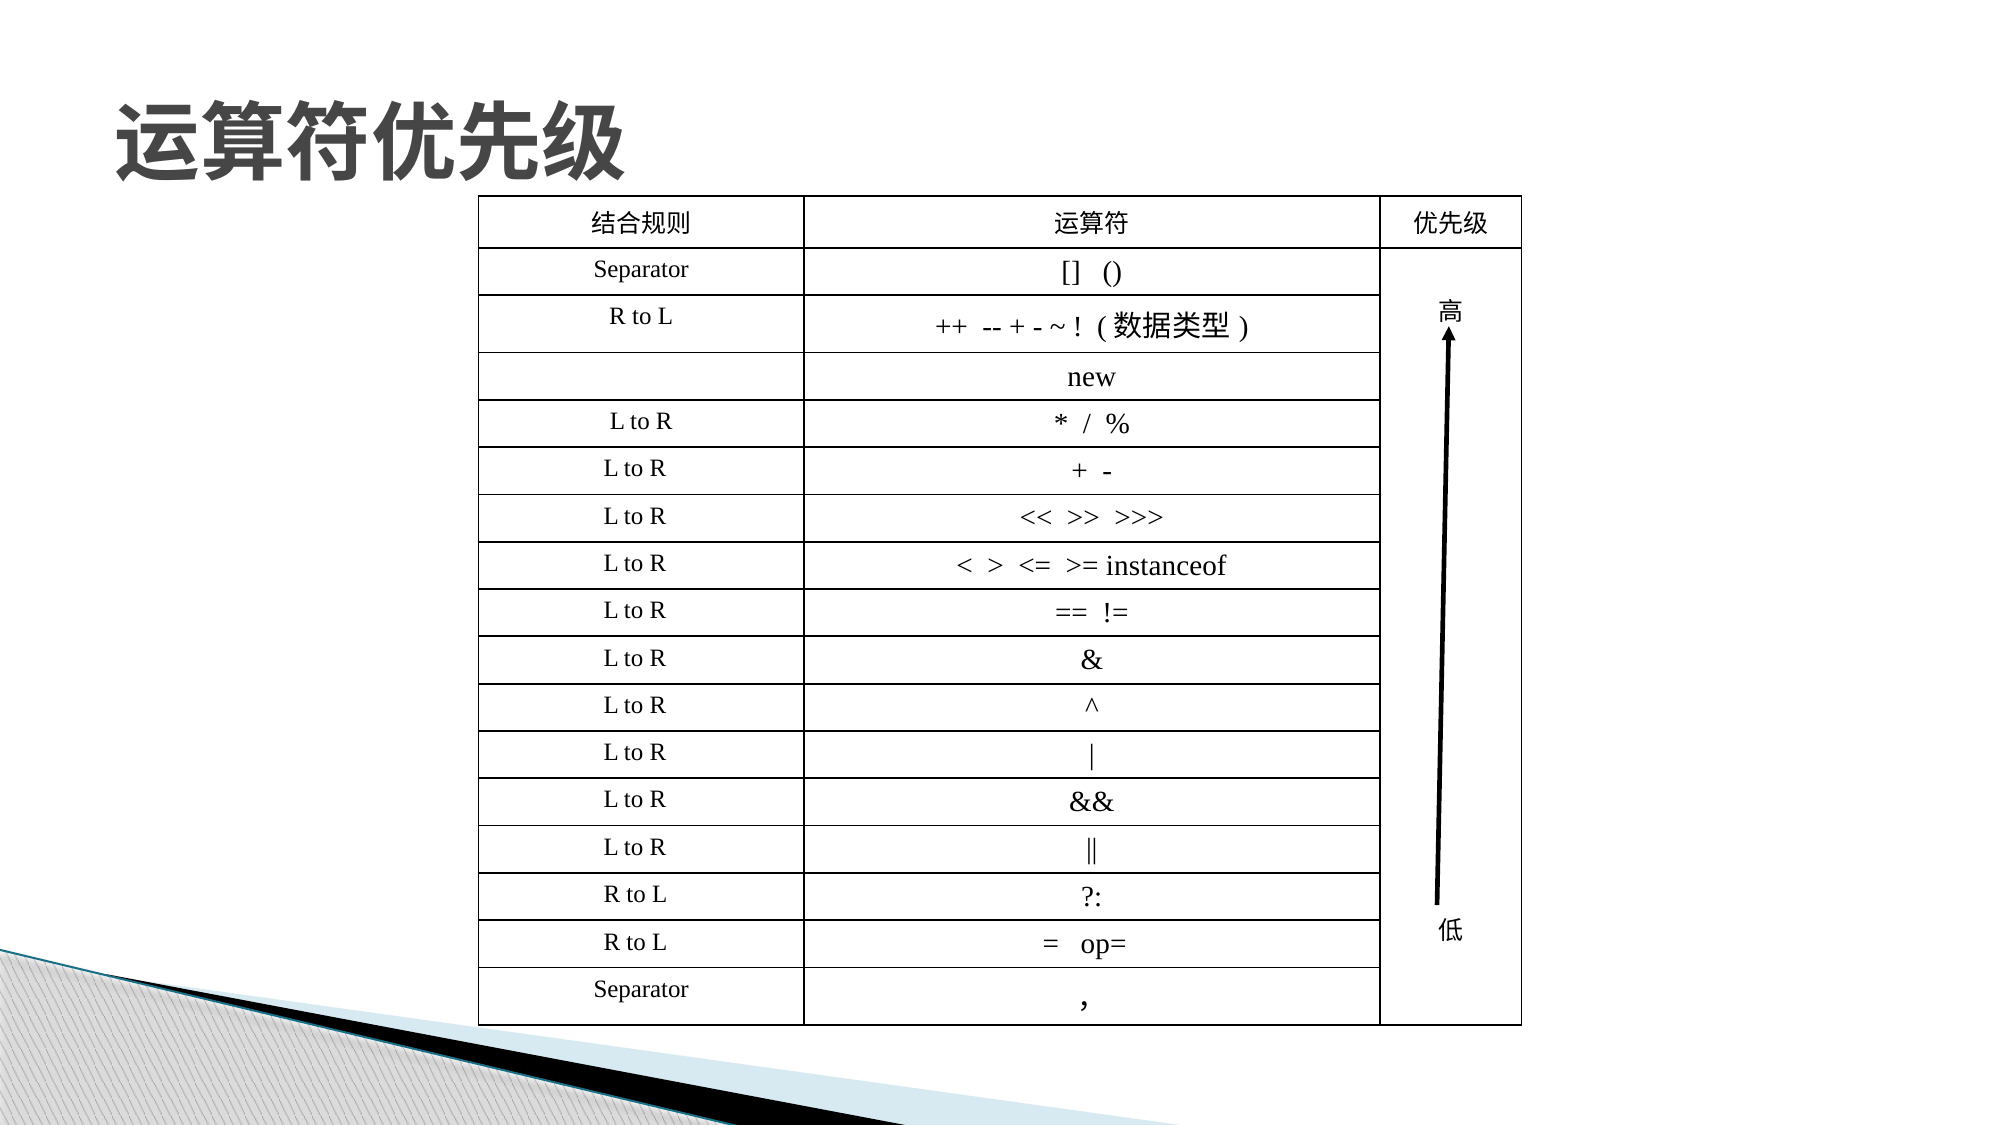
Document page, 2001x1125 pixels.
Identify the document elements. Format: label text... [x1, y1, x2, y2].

table_cell < > <= >= instanceof [805, 543, 1379, 588]
table_cell L to R [479, 543, 803, 588]
table_cell ++ -- + - ~ ! (数据类型) [805, 296, 1379, 352]
table_cell L to R [479, 826, 803, 872]
table_cell + - [805, 448, 1379, 494]
table_header 优先级 [1381, 197, 1521, 247]
table_cell | [805, 732, 1379, 777]
table_cell L to R [479, 732, 803, 777]
table_cell ^ [805, 685, 1379, 730]
table_cell [479, 353, 803, 399]
table_cell L to R [479, 590, 803, 635]
table_cell ， [805, 968, 1379, 1024]
text_box [1436, 326, 1455, 906]
title 运算符优先级 [99, 45, 1900, 233]
table_cell = op= [805, 921, 1379, 967]
table_cell L to R [479, 401, 803, 446]
table_cell [] () [805, 249, 1379, 294]
table_cell L to R [479, 448, 803, 494]
table_cell || [805, 826, 1379, 872]
table_cell R to L [479, 874, 803, 919]
table_header 运算符 [805, 197, 1379, 247]
table_cell Separator [479, 968, 803, 1024]
table_cell == != [805, 590, 1379, 635]
table_cell && [805, 779, 1379, 825]
table_cell L to R [479, 637, 803, 683]
table_cell L to R [479, 685, 803, 730]
table_cell << >> >>> [805, 495, 1379, 541]
table_cell L to R [479, 495, 803, 541]
table_cell 高 低 [1381, 249, 1521, 1024]
table_cell R to L [479, 296, 803, 352]
table_cell & [805, 637, 1379, 683]
table_cell R to L [479, 921, 803, 967]
table_cell new [805, 353, 1379, 399]
table_cell L to R [479, 779, 803, 825]
table_header 结合规则 [479, 197, 803, 247]
table_cell Separator [479, 249, 803, 294]
table_cell * / % [805, 401, 1379, 446]
table_cell ?: [805, 874, 1379, 919]
